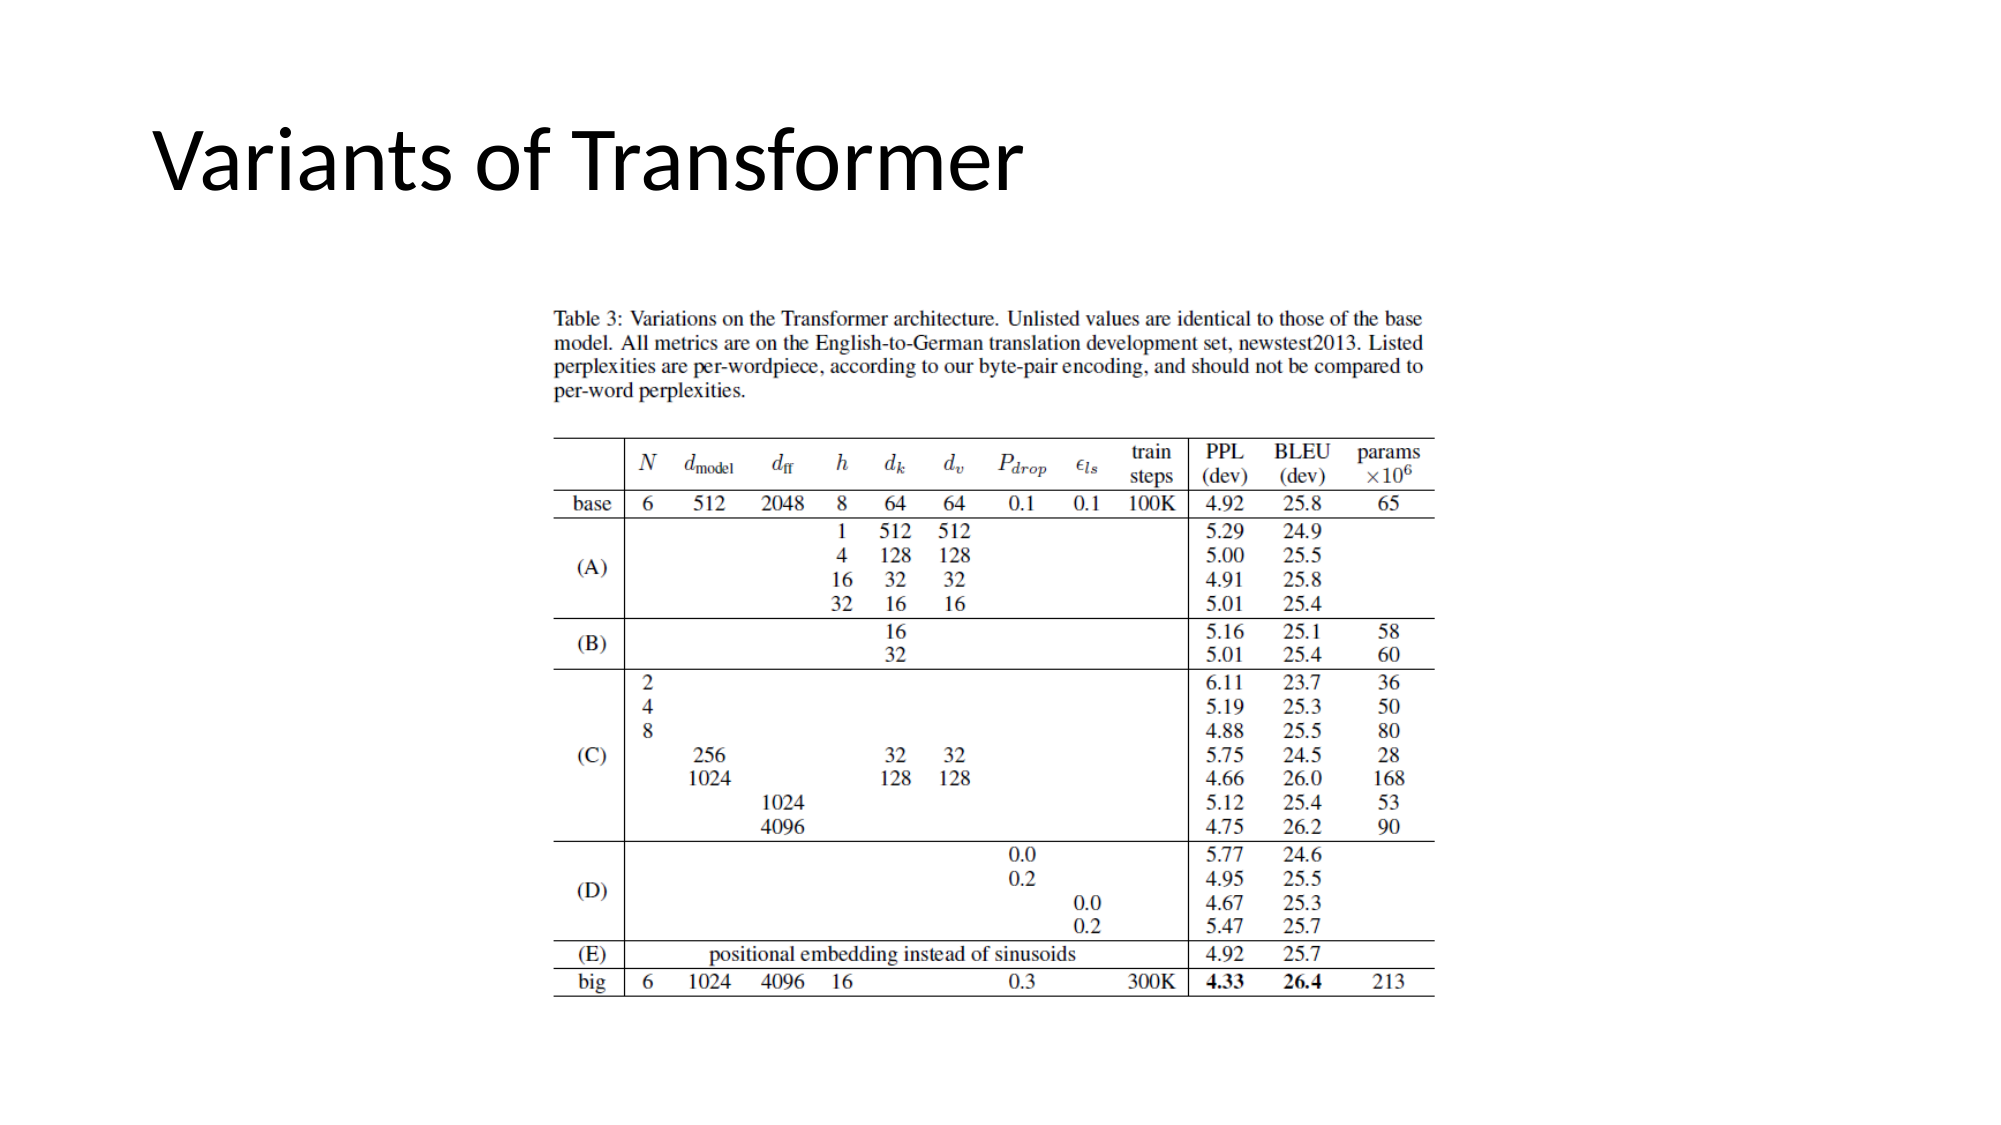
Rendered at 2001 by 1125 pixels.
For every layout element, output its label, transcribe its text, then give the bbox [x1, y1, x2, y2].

title Variants of Transformer [137, 45, 1863, 263]
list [541, 298, 1459, 1013]
